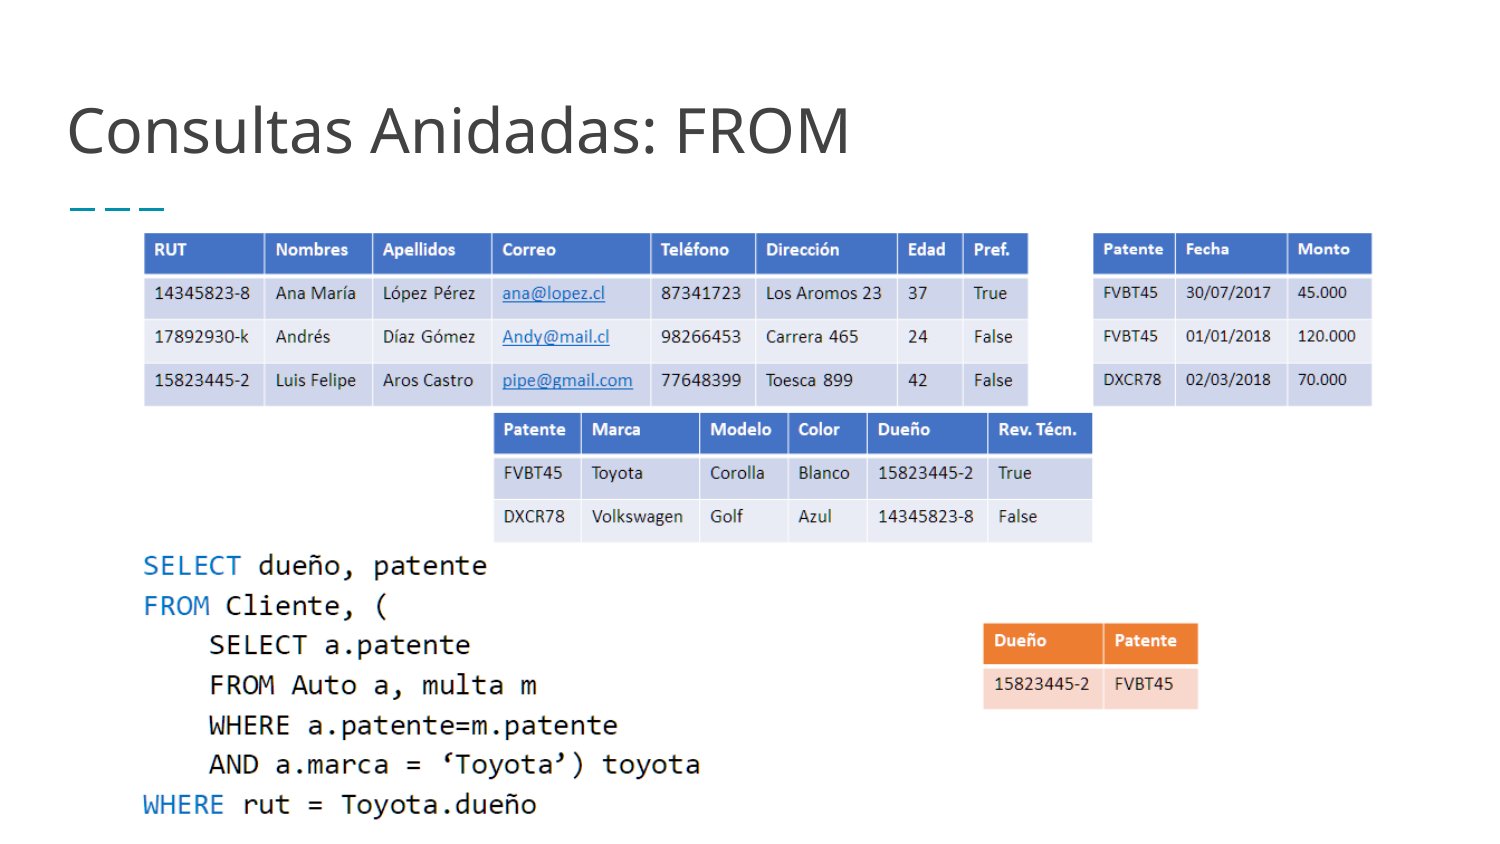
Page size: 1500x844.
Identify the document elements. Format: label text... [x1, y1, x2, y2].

picture [124, 231, 1376, 844]
title Consultas Anidadas: FROM [51, 61, 1449, 182]
